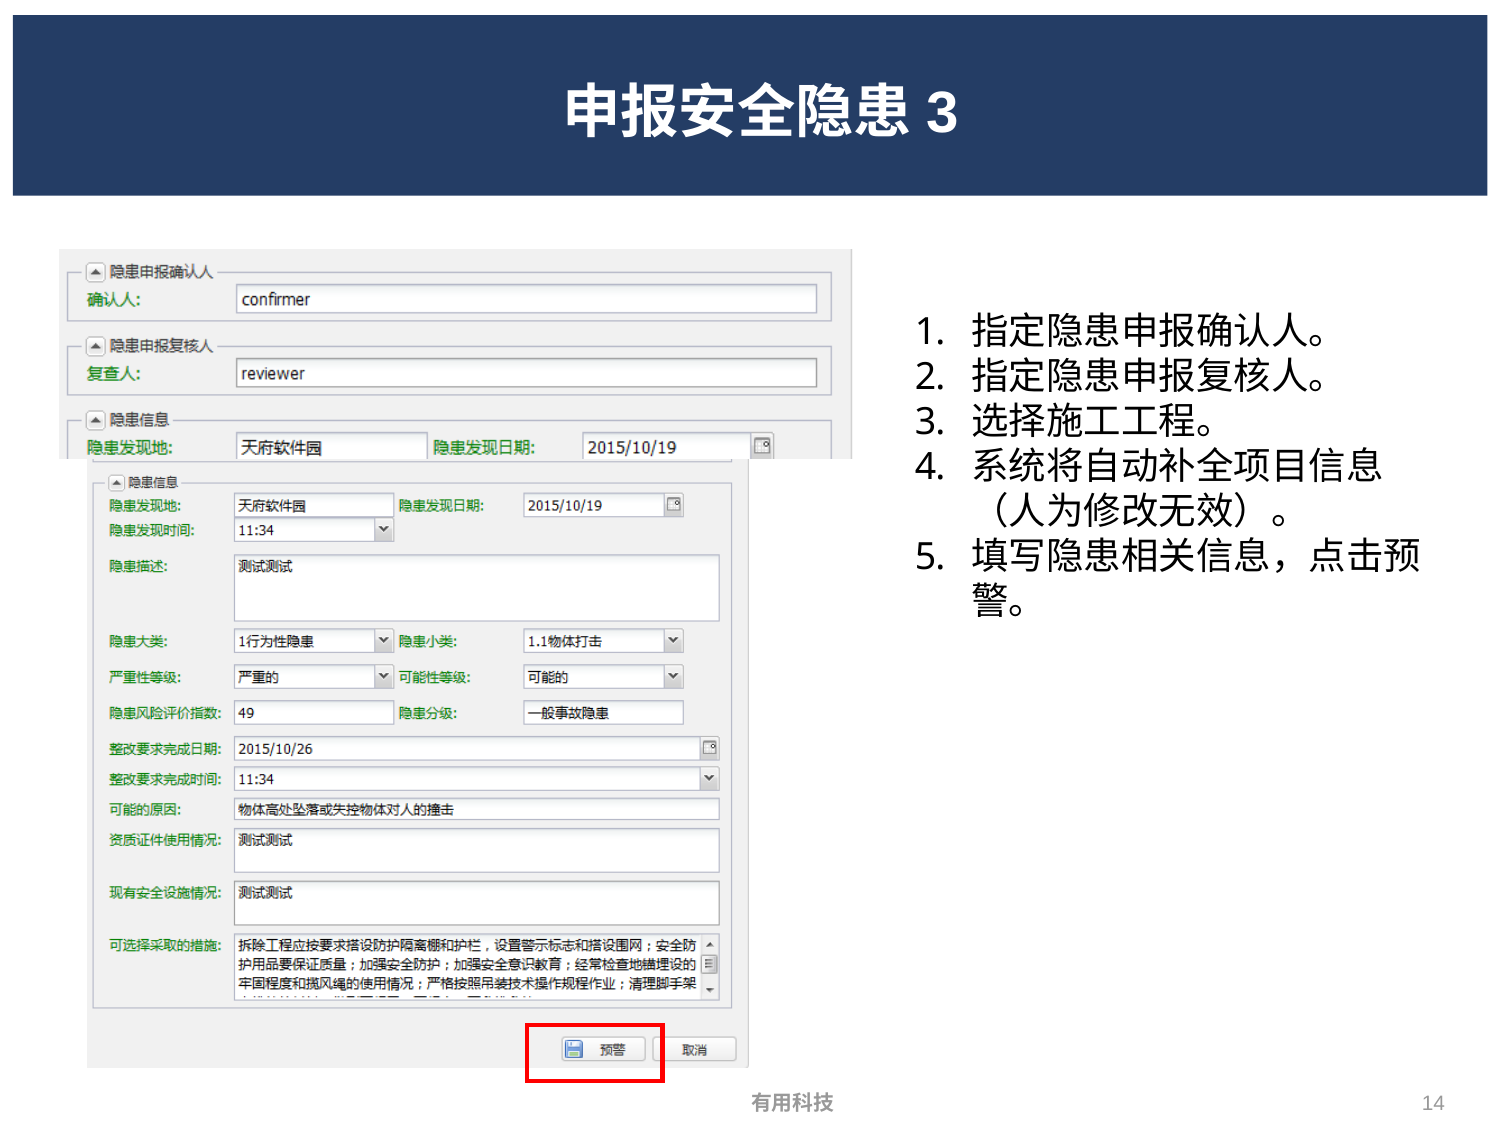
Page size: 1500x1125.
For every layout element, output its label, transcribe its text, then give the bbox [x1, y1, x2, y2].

text_box 指定隐患申报确认人。 指定隐患申报复核人。 选择施工工程。 系统将自动补全项目信息（人为修改无效）。 填写隐患相关信息，点击预警。 [900, 299, 1459, 630]
text_box 14 [1109, 1081, 1460, 1124]
text_box 有用科技 [527, 1081, 1059, 1124]
picture [58, 249, 863, 1068]
title 申报安全隐患3 [62, 43, 1459, 184]
